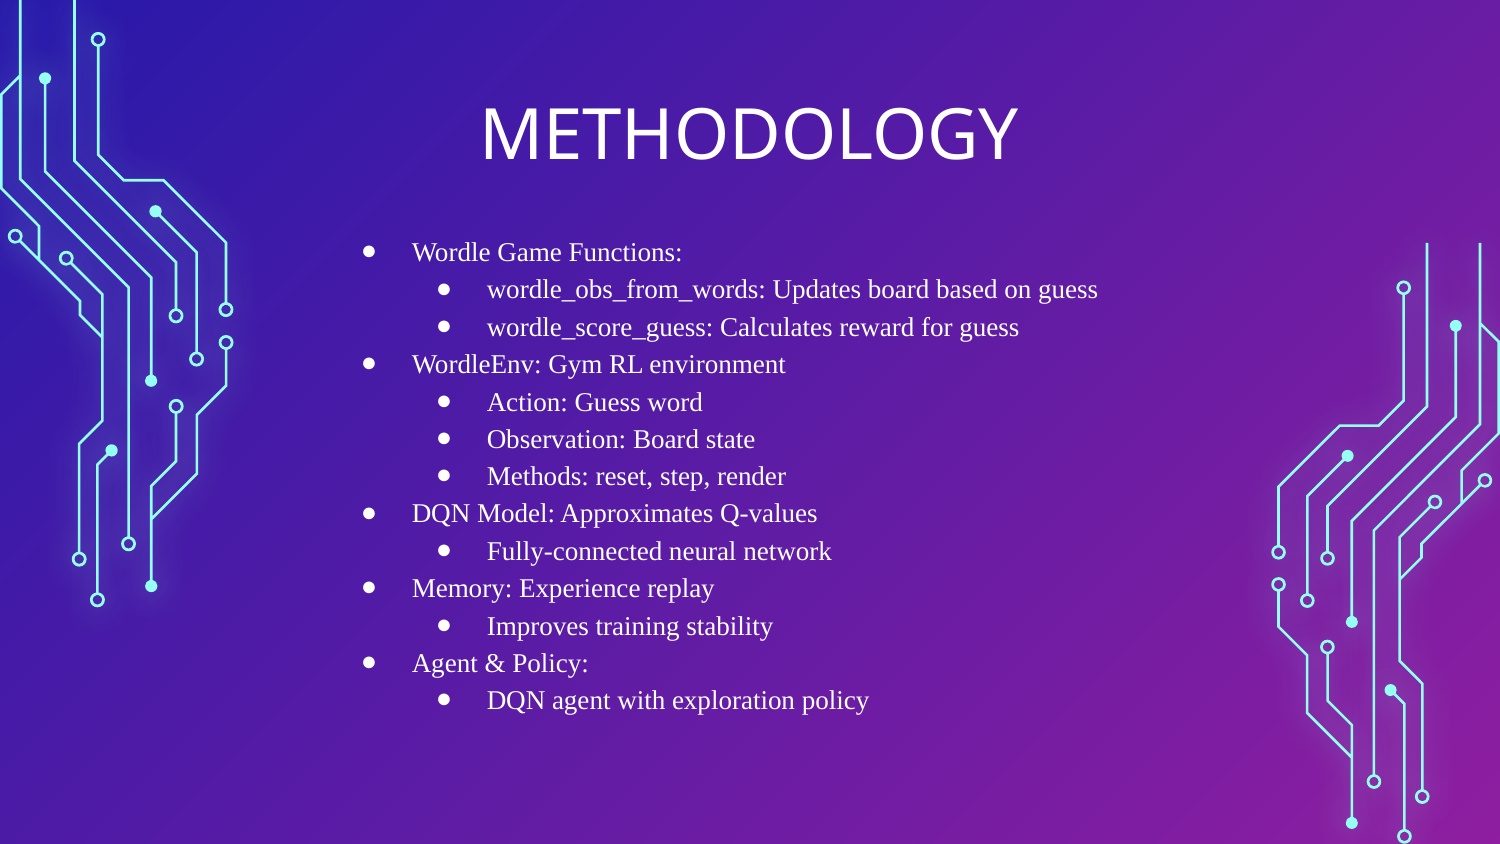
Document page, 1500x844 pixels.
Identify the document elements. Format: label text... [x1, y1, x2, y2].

title METHODOLOGY [238, 88, 1382, 183]
text_box Wordle Game Functions: wordle_obs_from_words: Updates board based on guess wordle_score_guess: Calculates reward for guess WordleEnv: Gym RL environment Action: Guess word Observation: Board state Methods: reset, step, render DQN Model: Approximates Q-values Fully-connected neural network Memory: Experience replay Improves training stability Agent & Policy: DQN agent with exploration policy [321, 214, 1183, 768]
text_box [0, 0, 234, 608]
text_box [1271, 242, 1500, 844]
